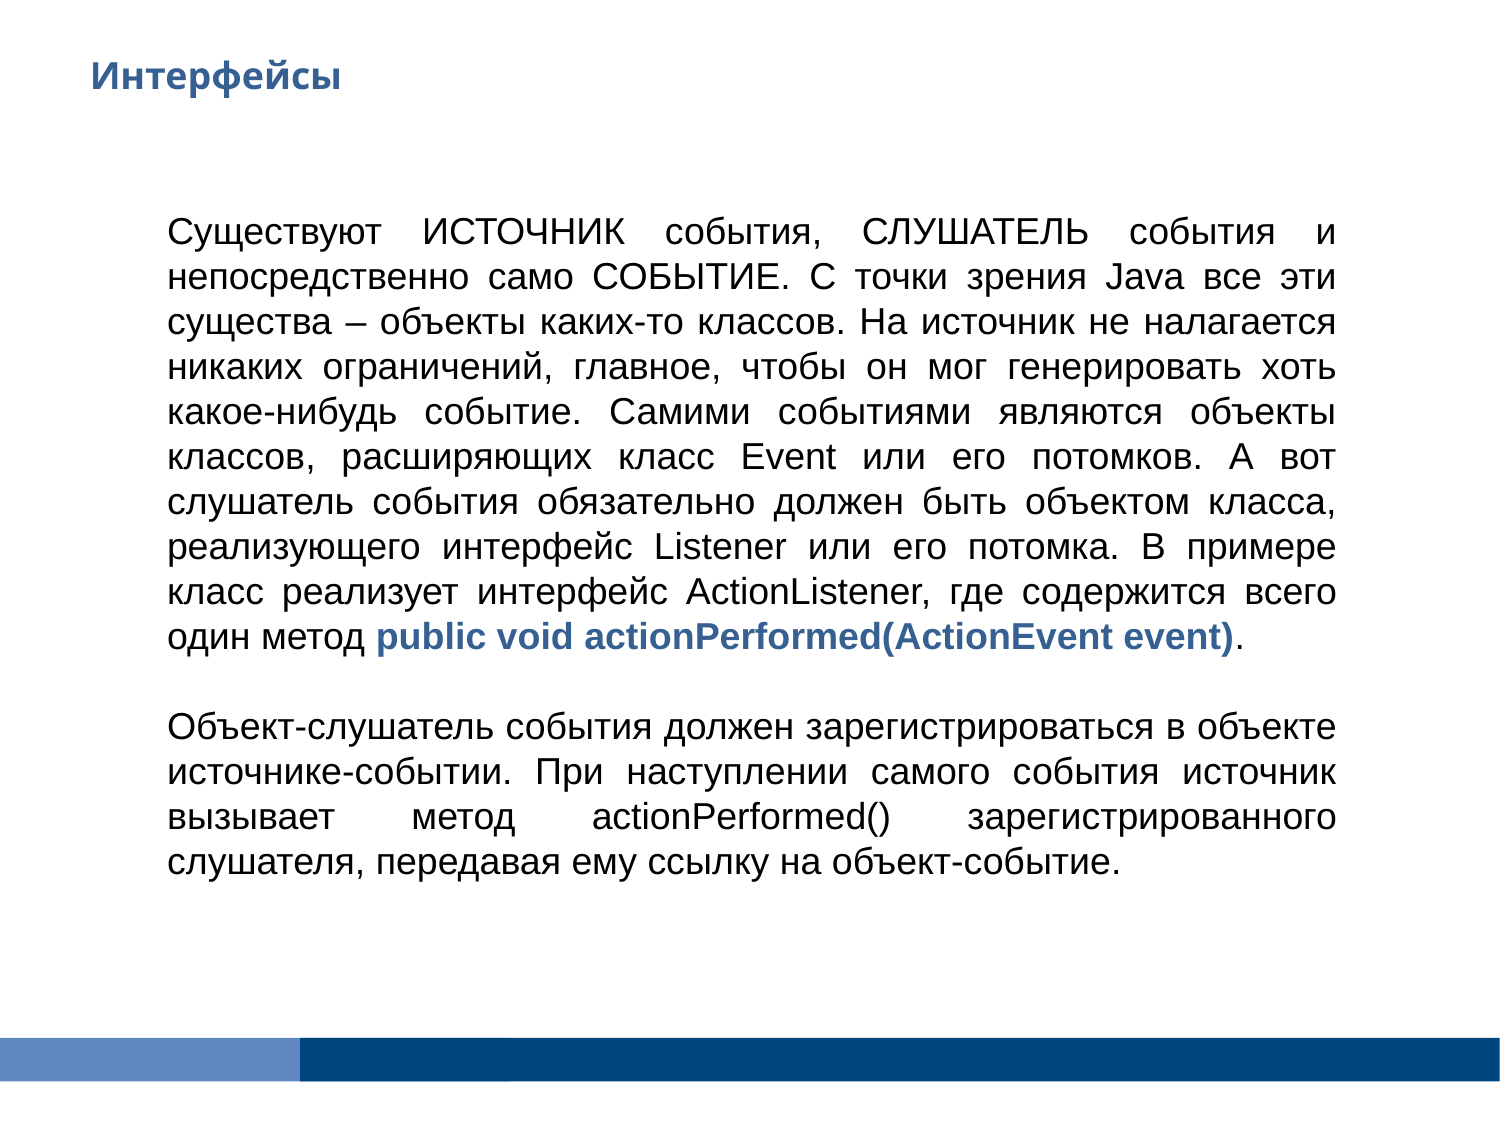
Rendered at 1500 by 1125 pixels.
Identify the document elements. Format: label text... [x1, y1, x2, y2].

text_box Интерфейсы [75, 45, 1425, 163]
text_box Существуют ИСТОЧНИК события, СЛУШАТЕЛЬ события и непосредственно само СОБЫТИЕ. С точки зрения Java все эти существа – объекты каких-то классов. На источник не налагается никаких ограничений, главное, чтобы он мог генерировать хоть какое-нибудь событие. Самими событиями являются объекты классов, расширяющих класс Event или его потомков. А вот слушатель события обязательно должен быть объектом класса, реализующего интерфейс Listener или его потомка. В примере класс реализует интерфейс ActionListener, где содержится всего один метод public void actionPerformed(ActionEvent event). Объект-слушатель события должен зарегистрироваться в объекте источнике-событии. При наступлении самого события источник вызывает метод actionPerformed() зарегистрированного слушателя, передавая ему ссылку на объект-событие. [152, 199, 1353, 938]
